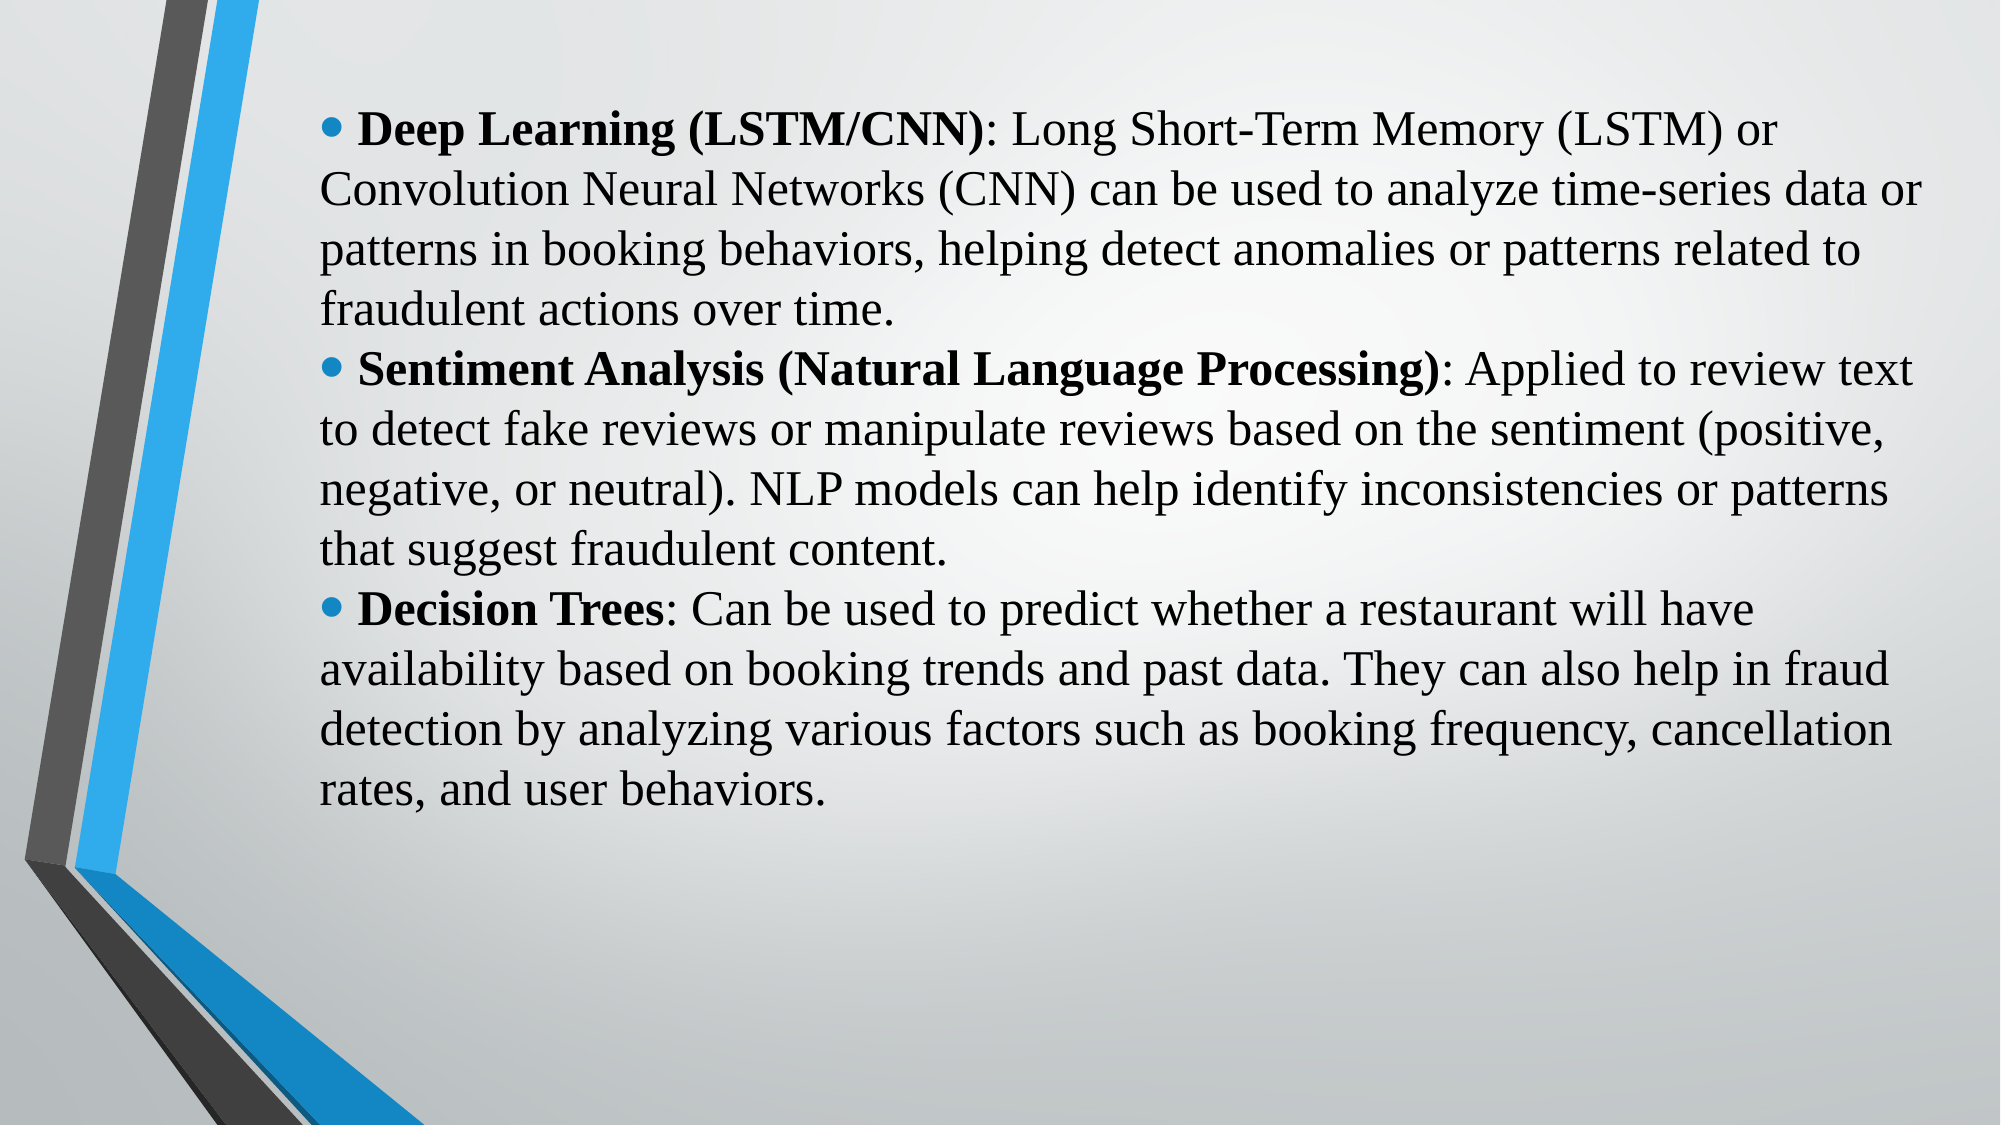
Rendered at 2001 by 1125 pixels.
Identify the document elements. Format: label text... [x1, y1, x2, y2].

text_box Deep Learning (LSTM/CNN): Long Short-Term Memory (LSTM) or Convolution Neural Networks (CNN) can be used to analyze time-series data or patterns in booking behaviors, helping detect anomalies or patterns related to fraudulent actions over time. Sentiment Analysis (Natural Language Processing): Applied to review text to detect fake reviews or manipulate reviews based on the sentiment (positive, negative, or neutral). NLP models can help identify inconsistencies or patterns that suggest fraudulent content. Decision Trees: Can be used to predict whether a restaurant will have availability based on booking trends and past data. They can also help in fraud detection by analyzing various factors such as booking frequency, cancellation rates, and user behaviors. [304, 88, 1958, 884]
